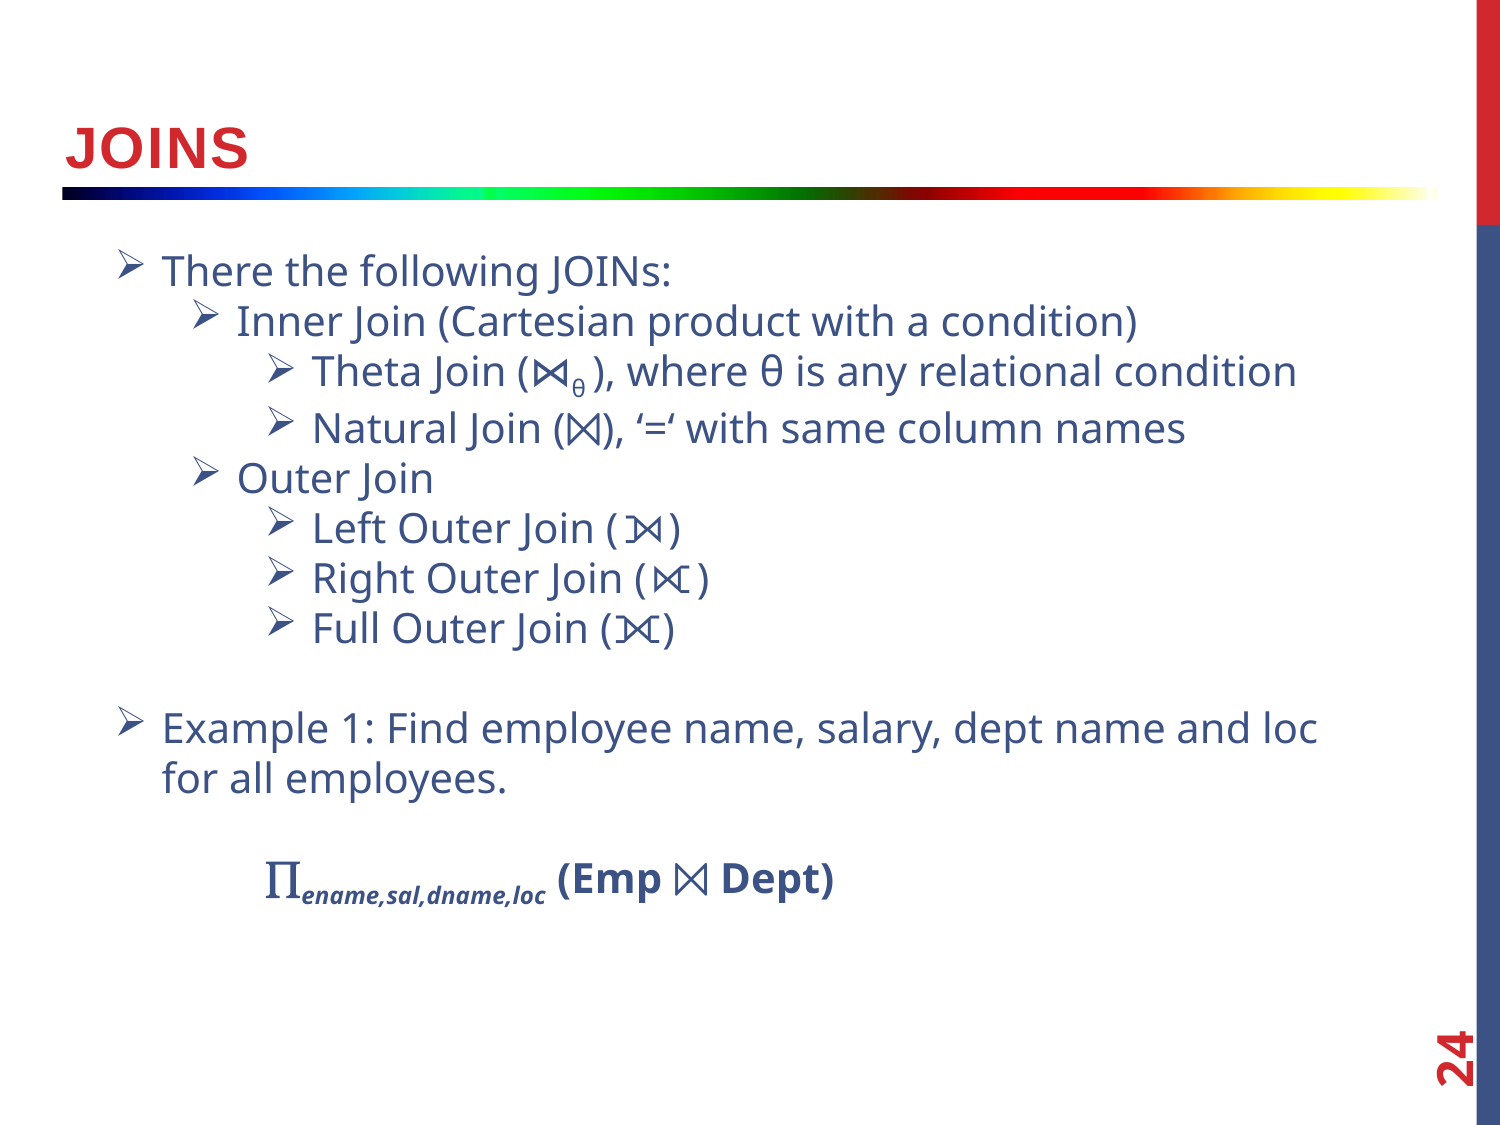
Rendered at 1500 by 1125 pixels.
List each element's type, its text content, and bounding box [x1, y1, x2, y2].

text_box joins [49, 75, 1325, 188]
slide_number 24 [1427, 887, 1488, 1104]
text_box There the following JOINs: Inner Join (Cartesian product with a condition) Theta Join (⋈θ ), where θ is any relational condition Natural Join (⨝), ‘=‘ with same column names Outer Join Left Outer Join (⟕) Right Outer Join (⟖) Full Outer Join (⟗) Example 1: Find employee name, salary, dept name and loc for all employees. ename,sal,dname,loc (Emp ⨝ Dept) [99, 237, 1363, 967]
picture [62, 188, 355, 200]
picture [382, 187, 1438, 200]
